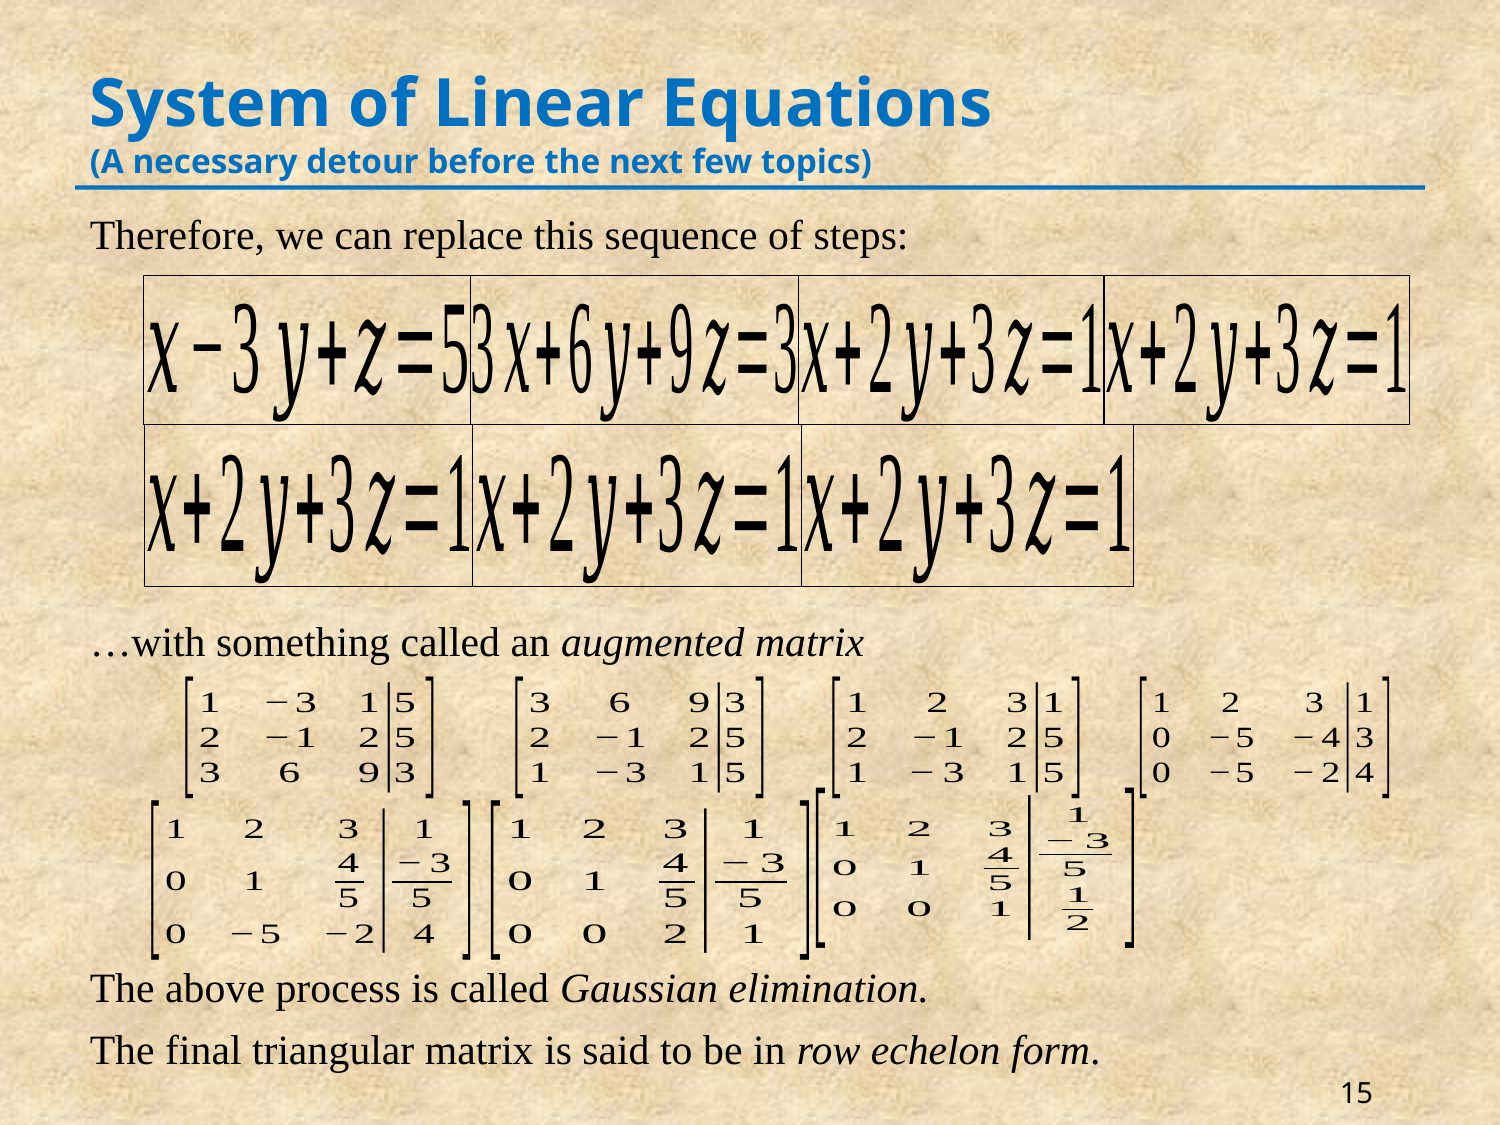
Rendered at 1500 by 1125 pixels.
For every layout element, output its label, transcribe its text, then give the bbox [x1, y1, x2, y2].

picture [0, 0, 1500, 1125]
slide_number 15 [1325, 1066, 1425, 1125]
title System of Linear Equations (A necessary detour before the next few topics) [75, 24, 1488, 188]
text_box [143, 274, 1410, 587]
list Therefore, we can replace this sequence of steps: …with something called an augmented matrix The above process is called Gaussian elimination. The final triangular matrix is said to be in row echelon form. [75, 200, 1488, 1063]
